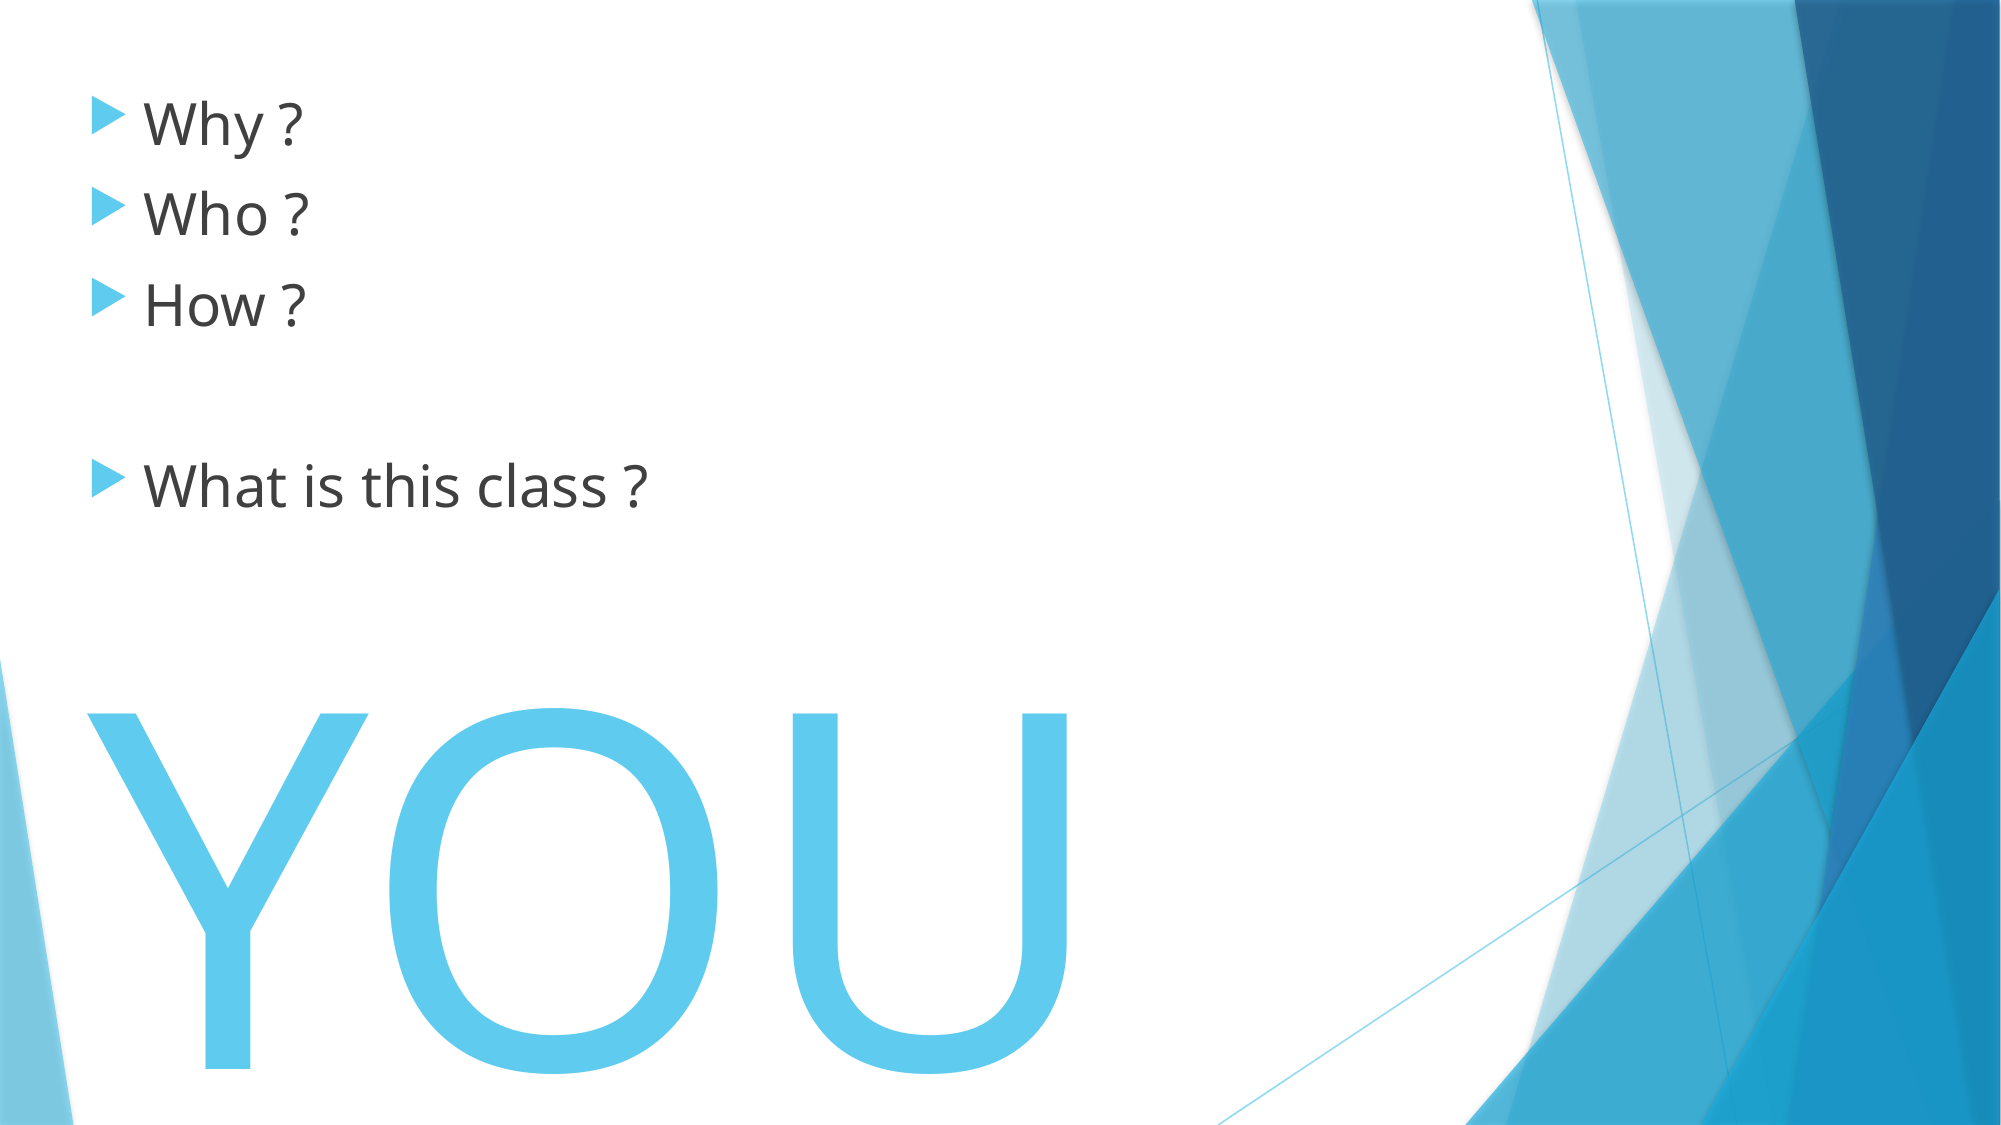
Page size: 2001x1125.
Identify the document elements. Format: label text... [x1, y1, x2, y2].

list Why ? Who ? How ? What is this class ? [72, 79, 1483, 716]
title YOU [72, 716, 1483, 782]
